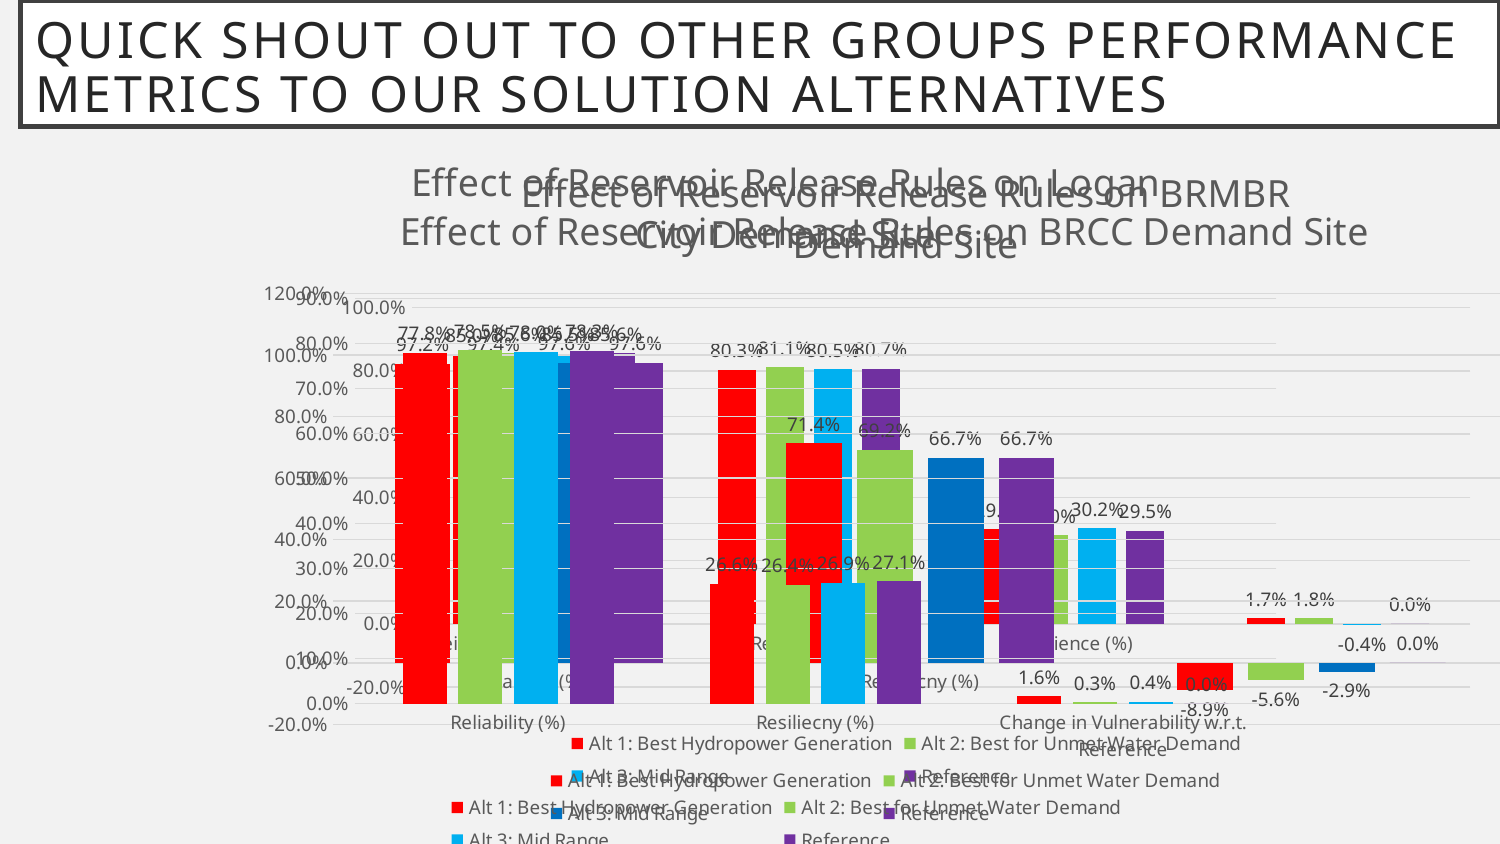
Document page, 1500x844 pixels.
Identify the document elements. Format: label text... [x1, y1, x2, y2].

title Quick shout out to Other Groups Performance Metrics to our Solution Alternatives [18, 0, 1500, 129]
chart [237, 121, 1500, 844]
